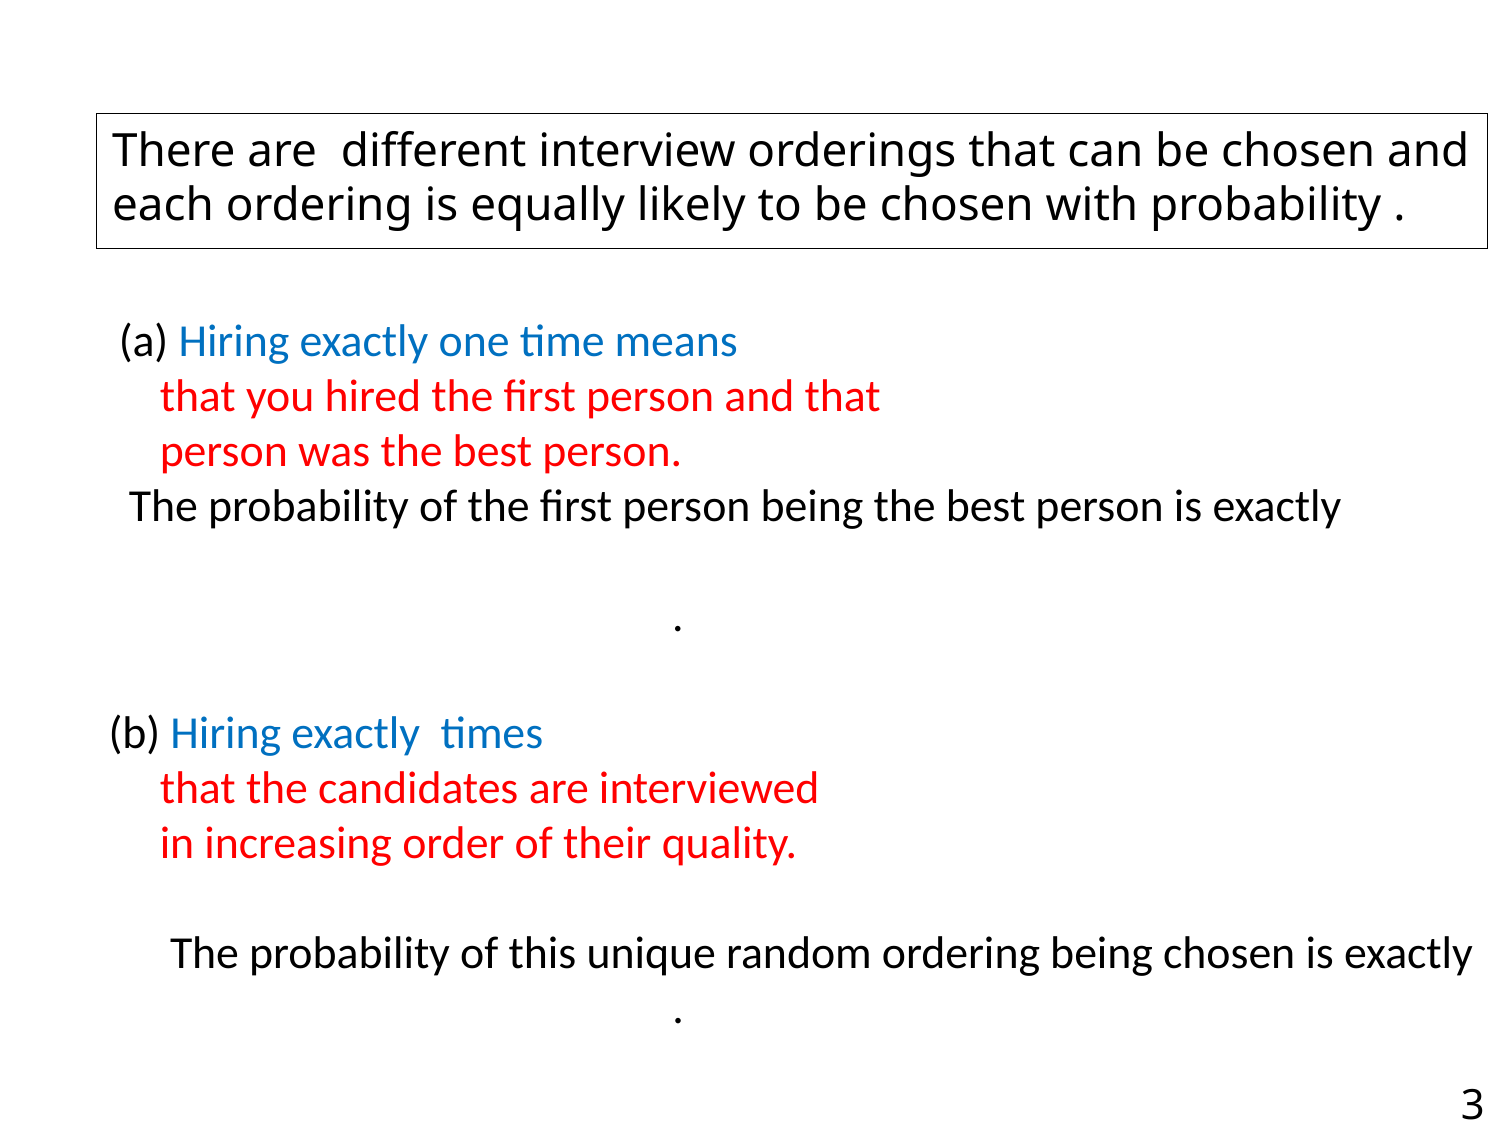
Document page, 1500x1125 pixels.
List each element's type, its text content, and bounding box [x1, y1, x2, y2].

slide_number 3 [1187, 1087, 1500, 1125]
